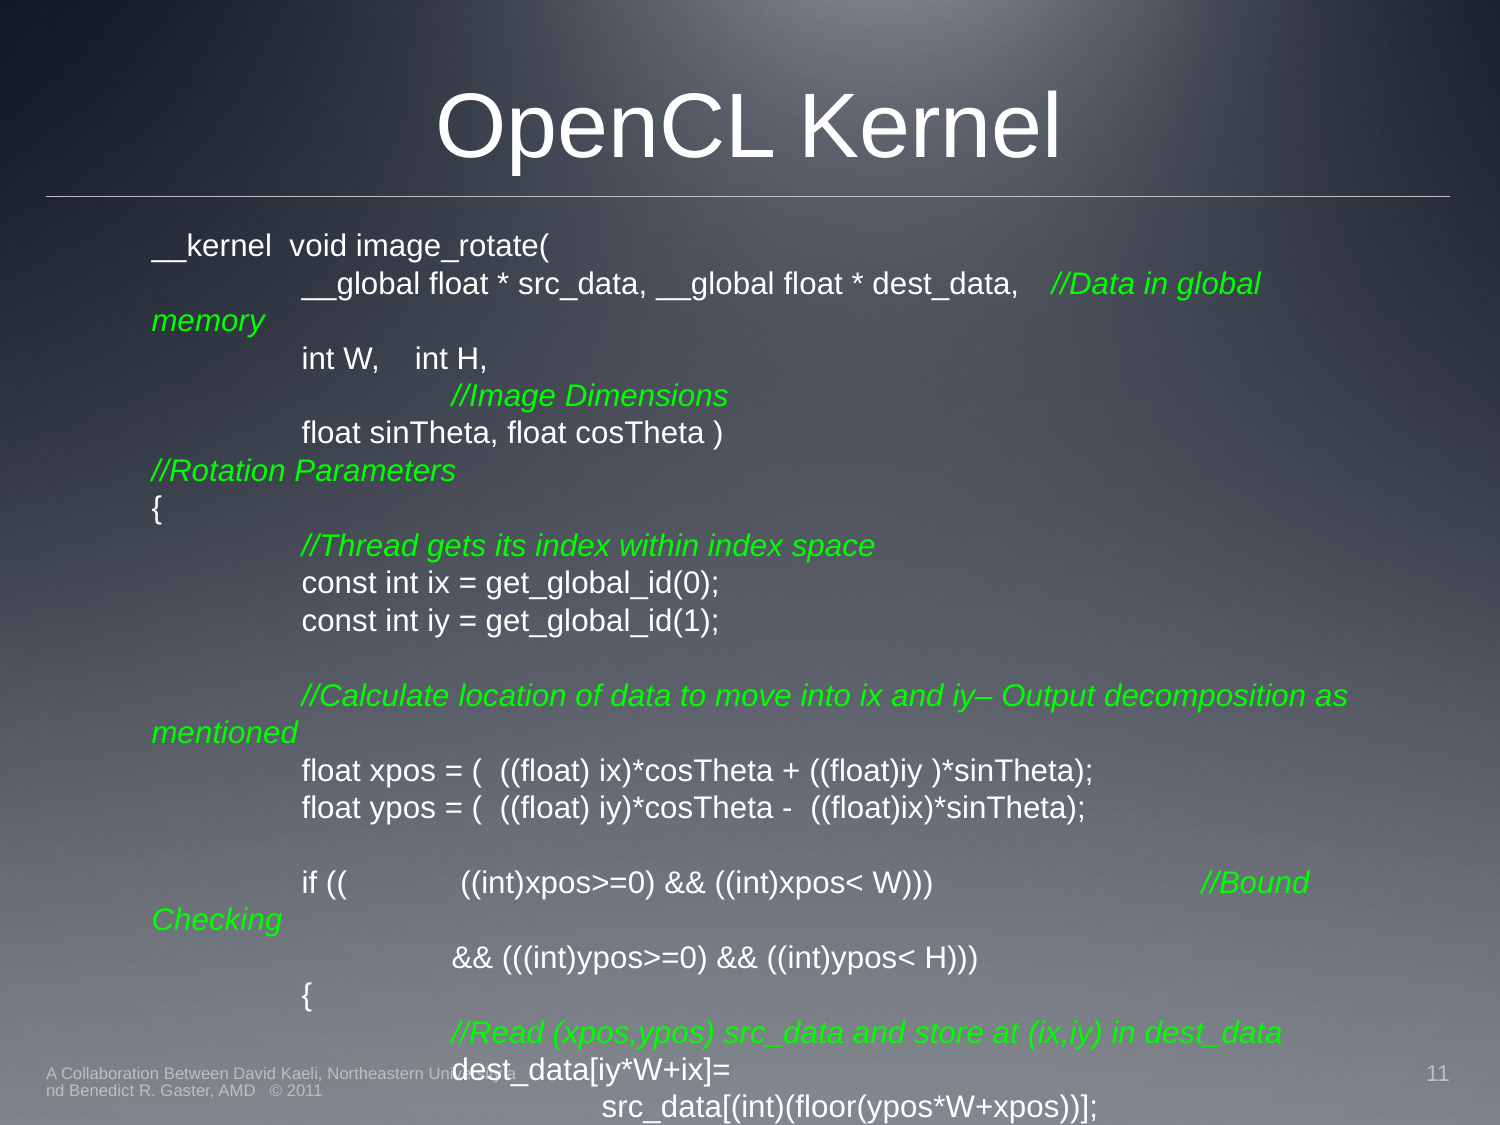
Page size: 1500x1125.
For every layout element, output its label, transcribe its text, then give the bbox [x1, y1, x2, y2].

title OpenCL Kernel [105, 17, 1394, 183]
footer A Collaboration Between David Kaeli, Northeastern University and Benedict R. Gaster, AMD © 2011 [46, 1042, 521, 1103]
text_box __kernel void image_rotate( __global float * src_data, __global float * dest_data, //Data in global memory int W, int H, //Image Dimensions float sinTheta, float cosTheta ) //Rotation Parameters { //Thread gets its index within index space const int ix = get_global_id(0); const int iy = get_global_id(1); //Calculate location of data to move into ix and iy– Output decomposition as mentioned float xpos = ( ((float) ix)*cosTheta + ((float)iy )*sinTheta); float ypos = ( ((float) iy)*cosTheta - ((float)ix)*sinTheta); if (( ((int)xpos>=0) && ((int)xpos< W))) //Bound Checking && (((int)ypos>=0) && ((int)ypos< H))) { //Read (xpos,ypos) src_data and store at (ix,iy) in dest_data dest_data[iy*W+ix]= src_data[(int)(floor(ypos*W+xpos))]; } } [136, 218, 1394, 1125]
slide_number 11 [1325, 1042, 1450, 1103]
